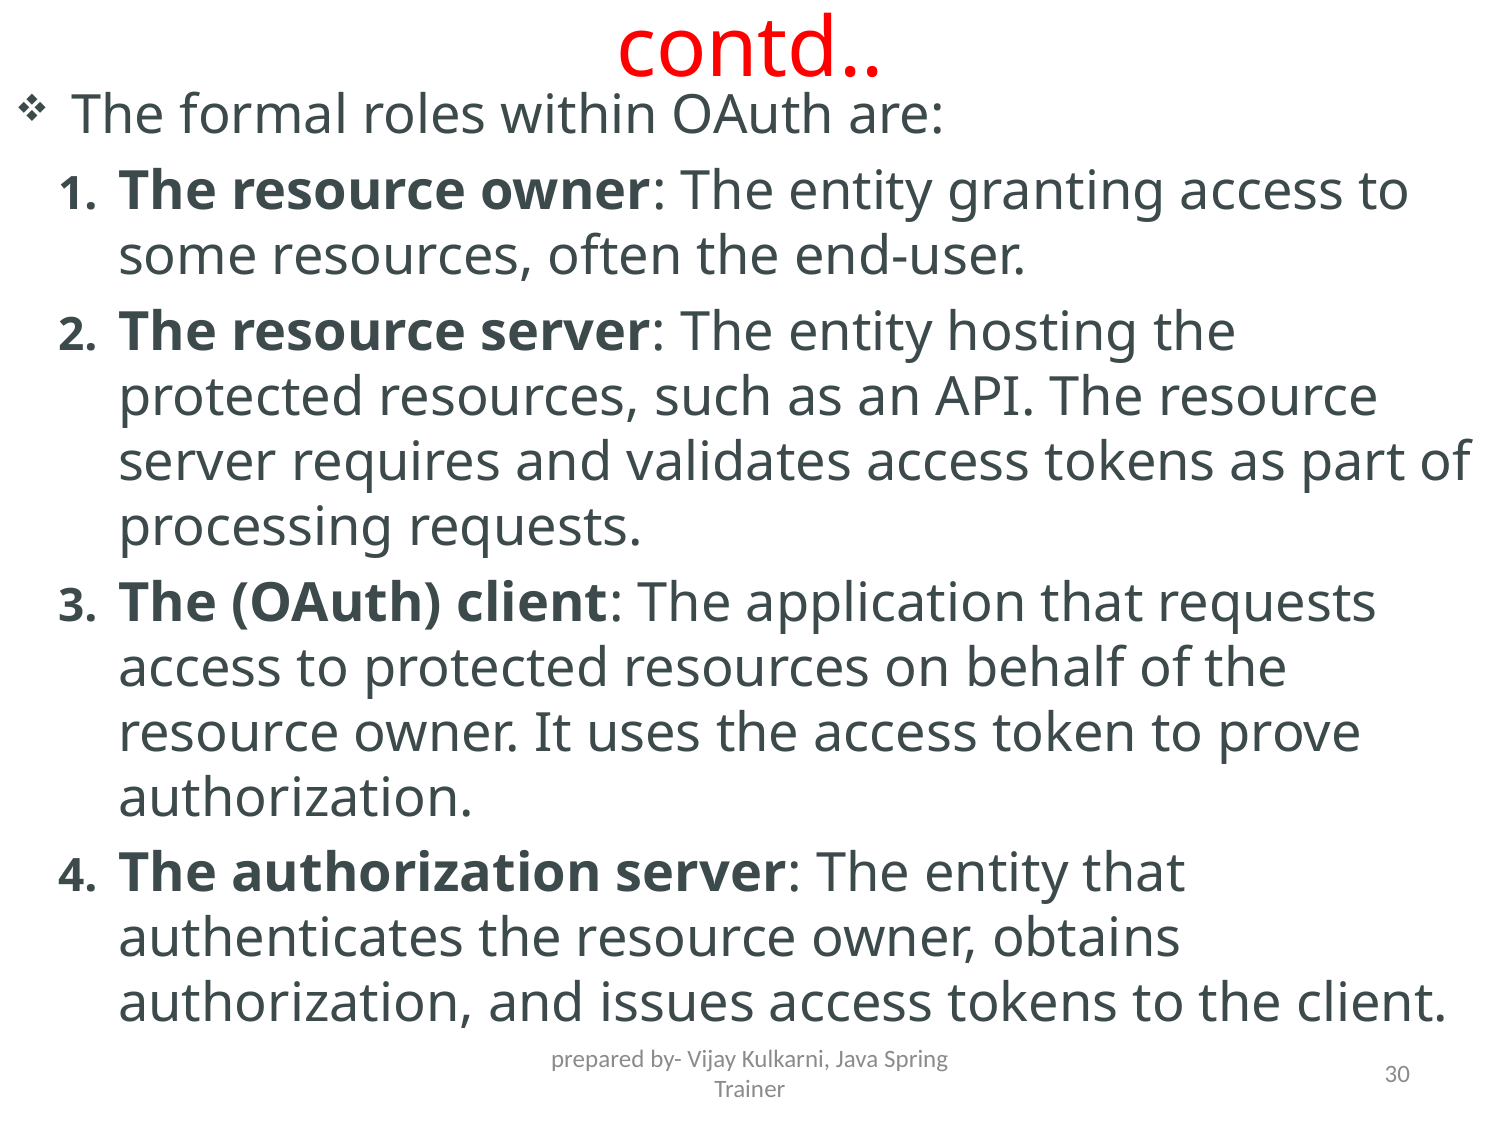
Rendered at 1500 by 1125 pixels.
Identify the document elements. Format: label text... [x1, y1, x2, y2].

footer prepared by- Vijay Kulkarni, Java Spring Trainer [512, 1042, 988, 1103]
list The formal roles within OAuth are: The resource owner: The entity granting access to some resources, often the end-user. The resource server: The entity hosting the protected resources, such as an API. The resource server requires and validates access tokens as part of processing requests. The (OAuth) client: The application that requests access to protected resources on behalf of the resource owner. It uses the access token to prove authorization. The authorization server: The entity that authenticates the resource owner, obtains authorization, and issues access tokens to the client. [0, 72, 1500, 1006]
slide_number 30 [1074, 1042, 1425, 1103]
title contd.. [0, 0, 1500, 72]
